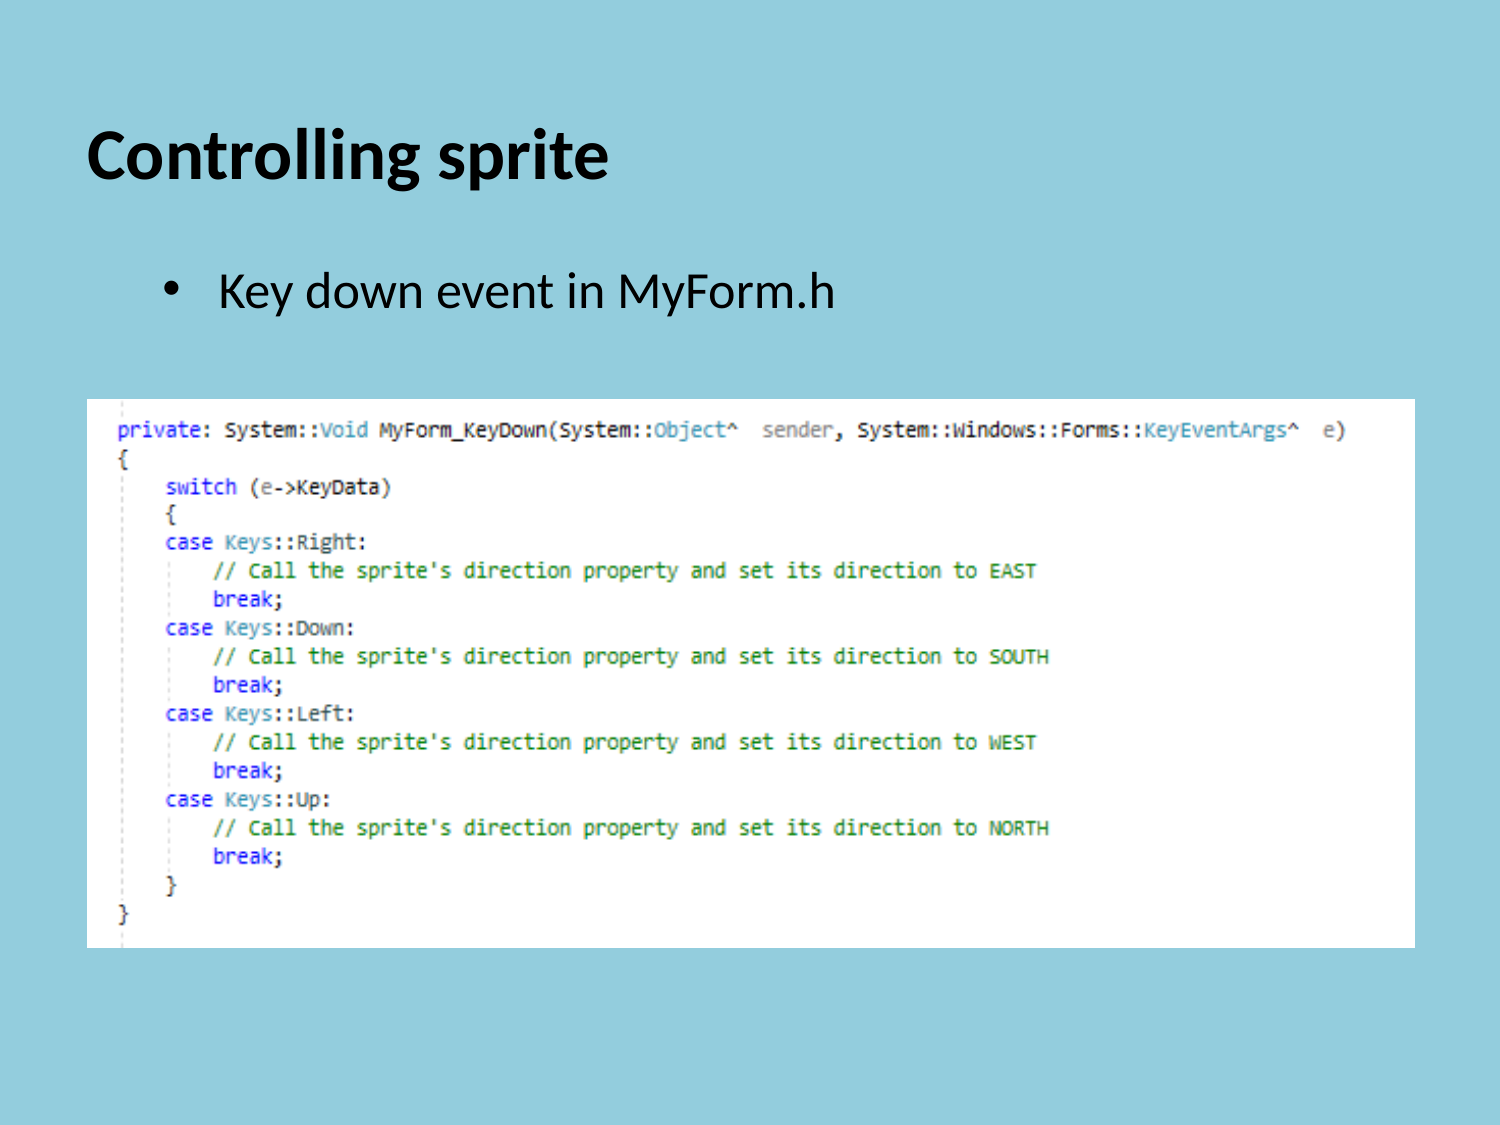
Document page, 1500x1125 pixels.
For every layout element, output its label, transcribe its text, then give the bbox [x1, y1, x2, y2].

text_box Controlling sprite Key down event in MyForm.h [0, 1, 1500, 513]
picture [87, 399, 1415, 948]
